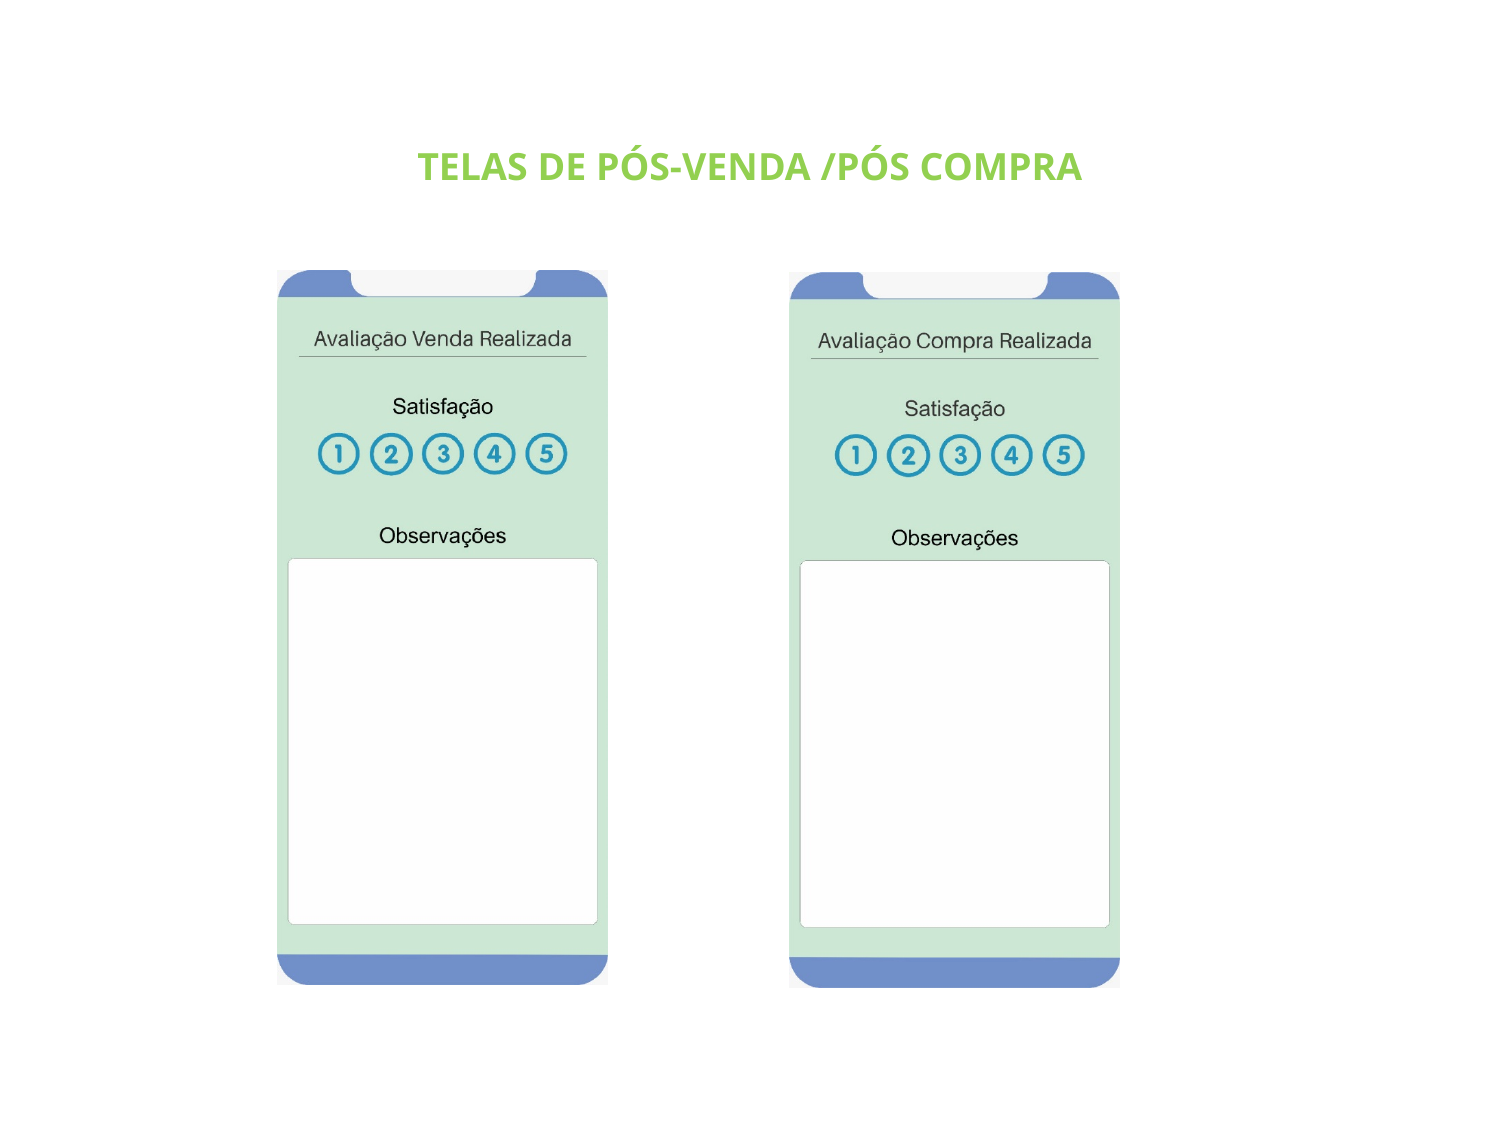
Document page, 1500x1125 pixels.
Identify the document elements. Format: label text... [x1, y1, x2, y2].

picture [789, 272, 1120, 988]
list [277, 270, 608, 985]
title TELAS DE PÓS-VENDA /PÓS COMPRA [103, 67, 1397, 271]
